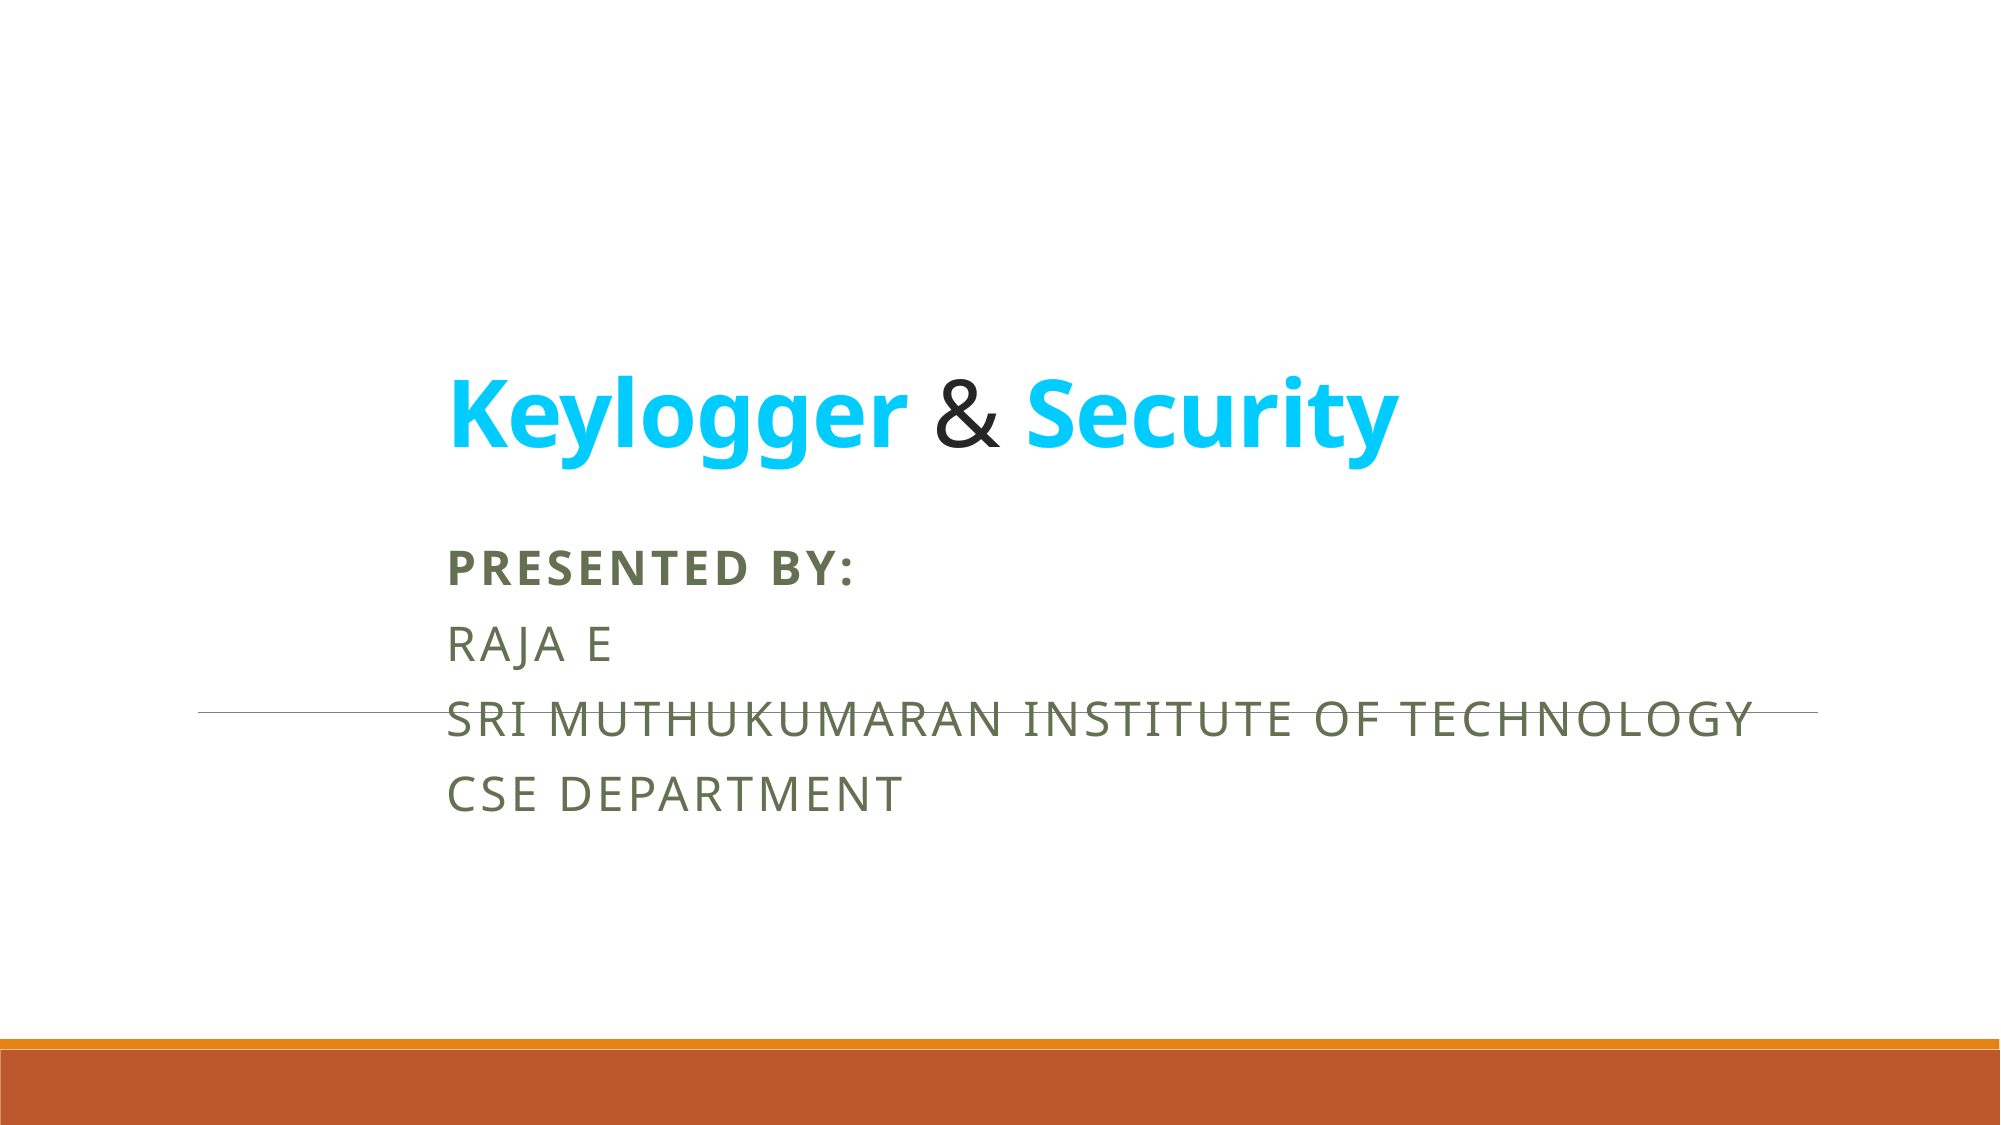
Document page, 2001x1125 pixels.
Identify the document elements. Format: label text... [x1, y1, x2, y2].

title Keylogger & Security [430, 76, 1850, 475]
subtitle Presented by: RAJA E Sri muthukumaran institute of technology CSE Department [430, 537, 1799, 833]
